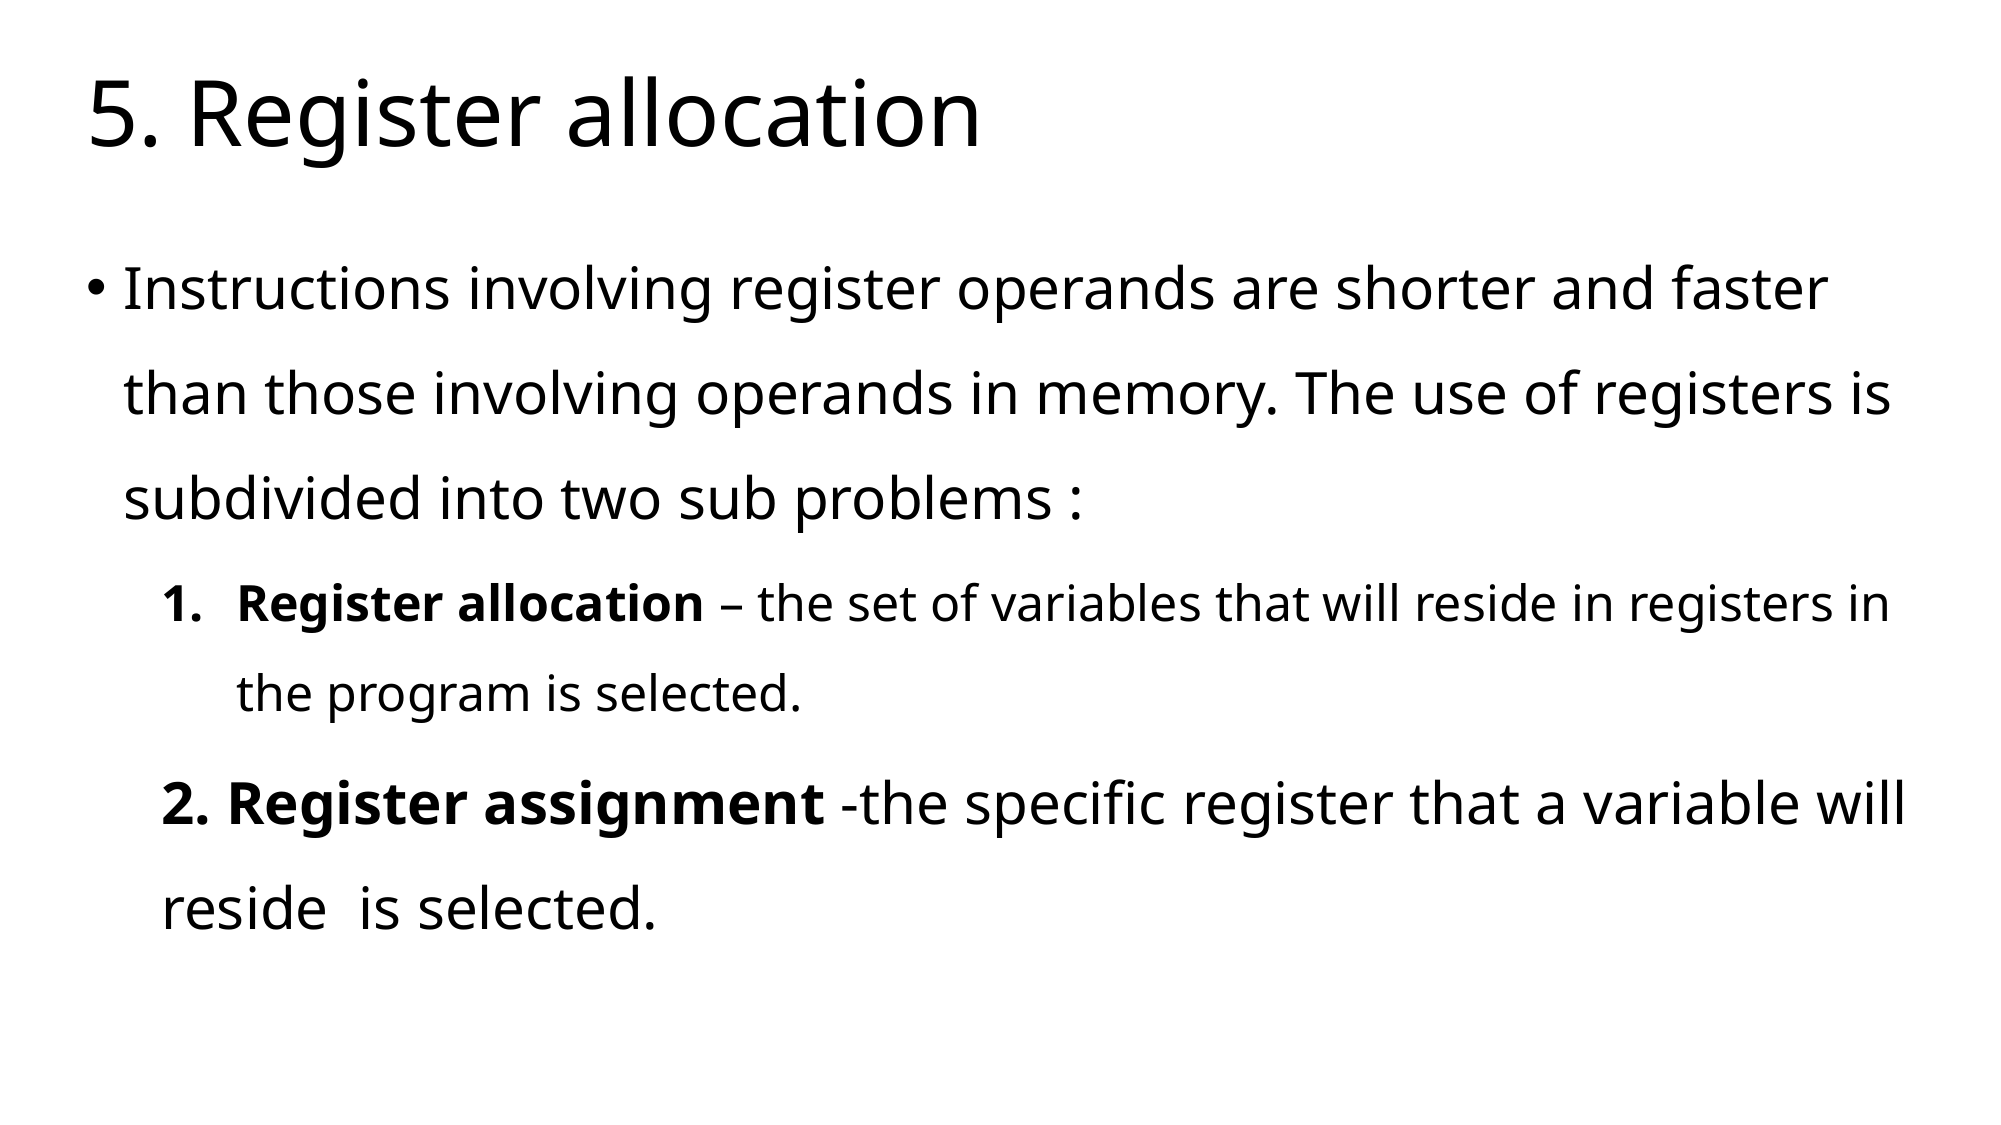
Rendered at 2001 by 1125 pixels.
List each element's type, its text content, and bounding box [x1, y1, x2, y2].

list Instructions involving register operands are shorter and faster than those involving operands in memory. The use of registers is subdivided into two sub problems : Register allocation – the set of variables that will reside in registers in the program is selected. 2. Register assignment -the specific register that a variable will reside is selected. [71, 208, 1941, 1066]
title 5. Register allocation [71, 59, 1941, 175]
